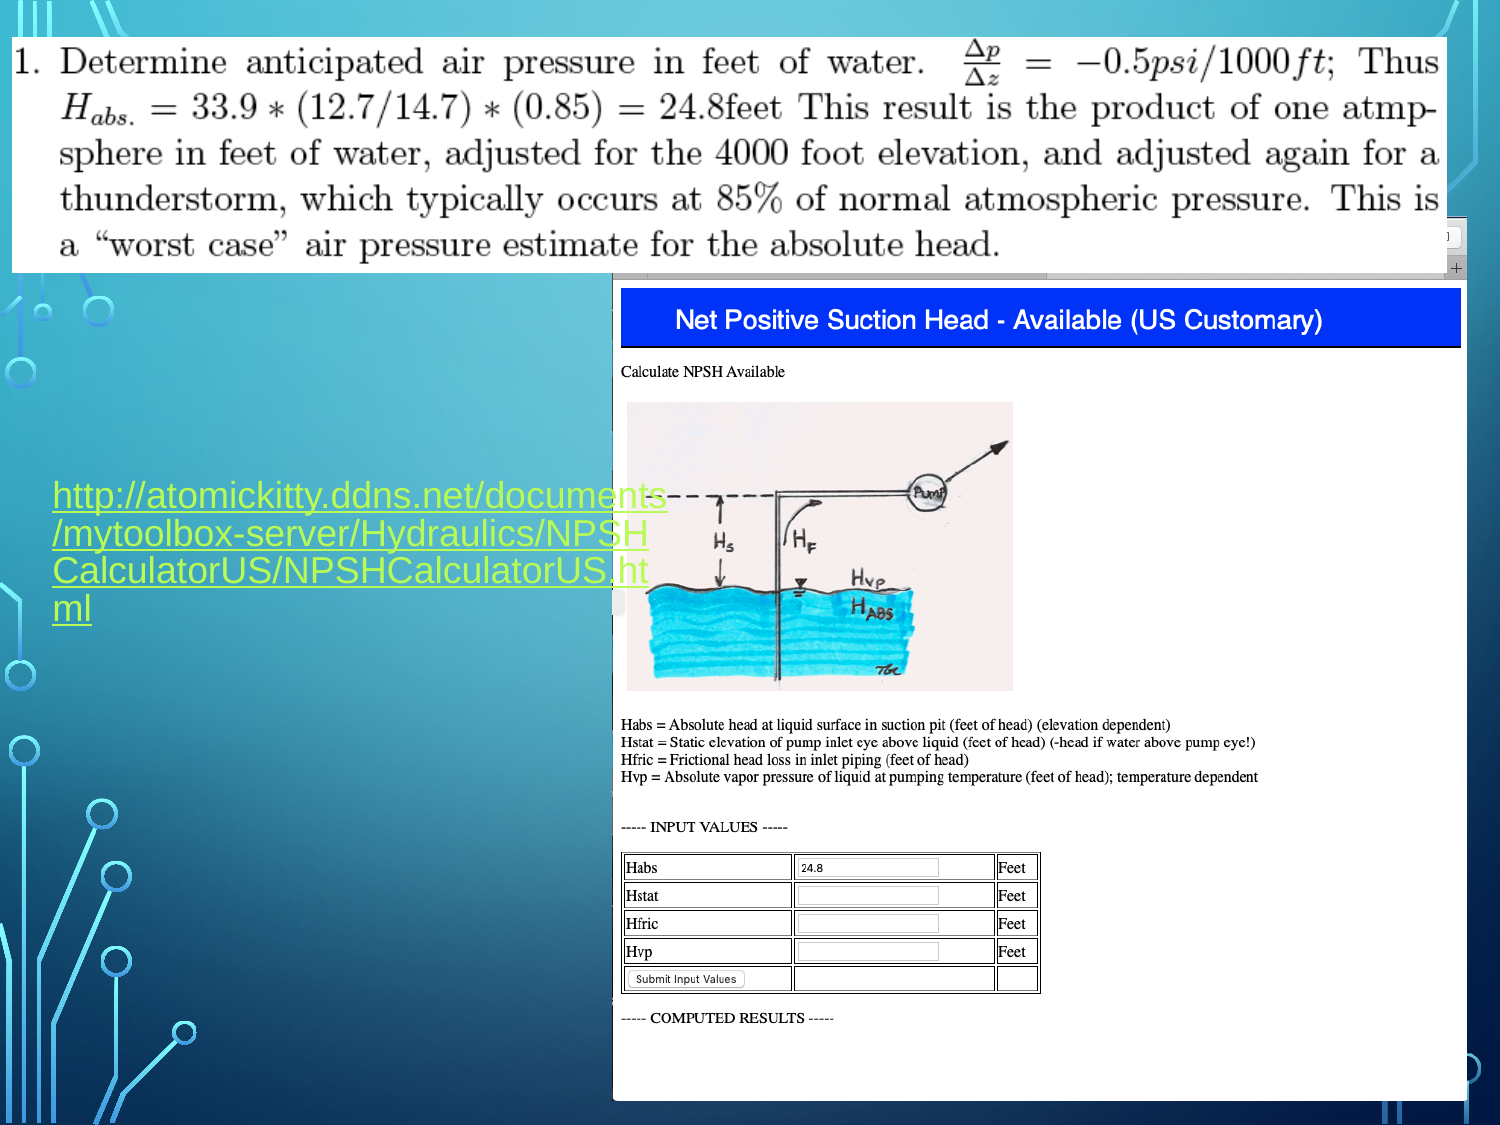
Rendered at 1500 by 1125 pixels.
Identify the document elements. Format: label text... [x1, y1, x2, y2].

text_box http://atomickitty.ddns.net/documents/mytoolbox-server/Hydraulics/NPSHCalculatorUS/NPSHCalculatorUS.html [37, 463, 612, 569]
picture [12, 37, 1467, 1101]
